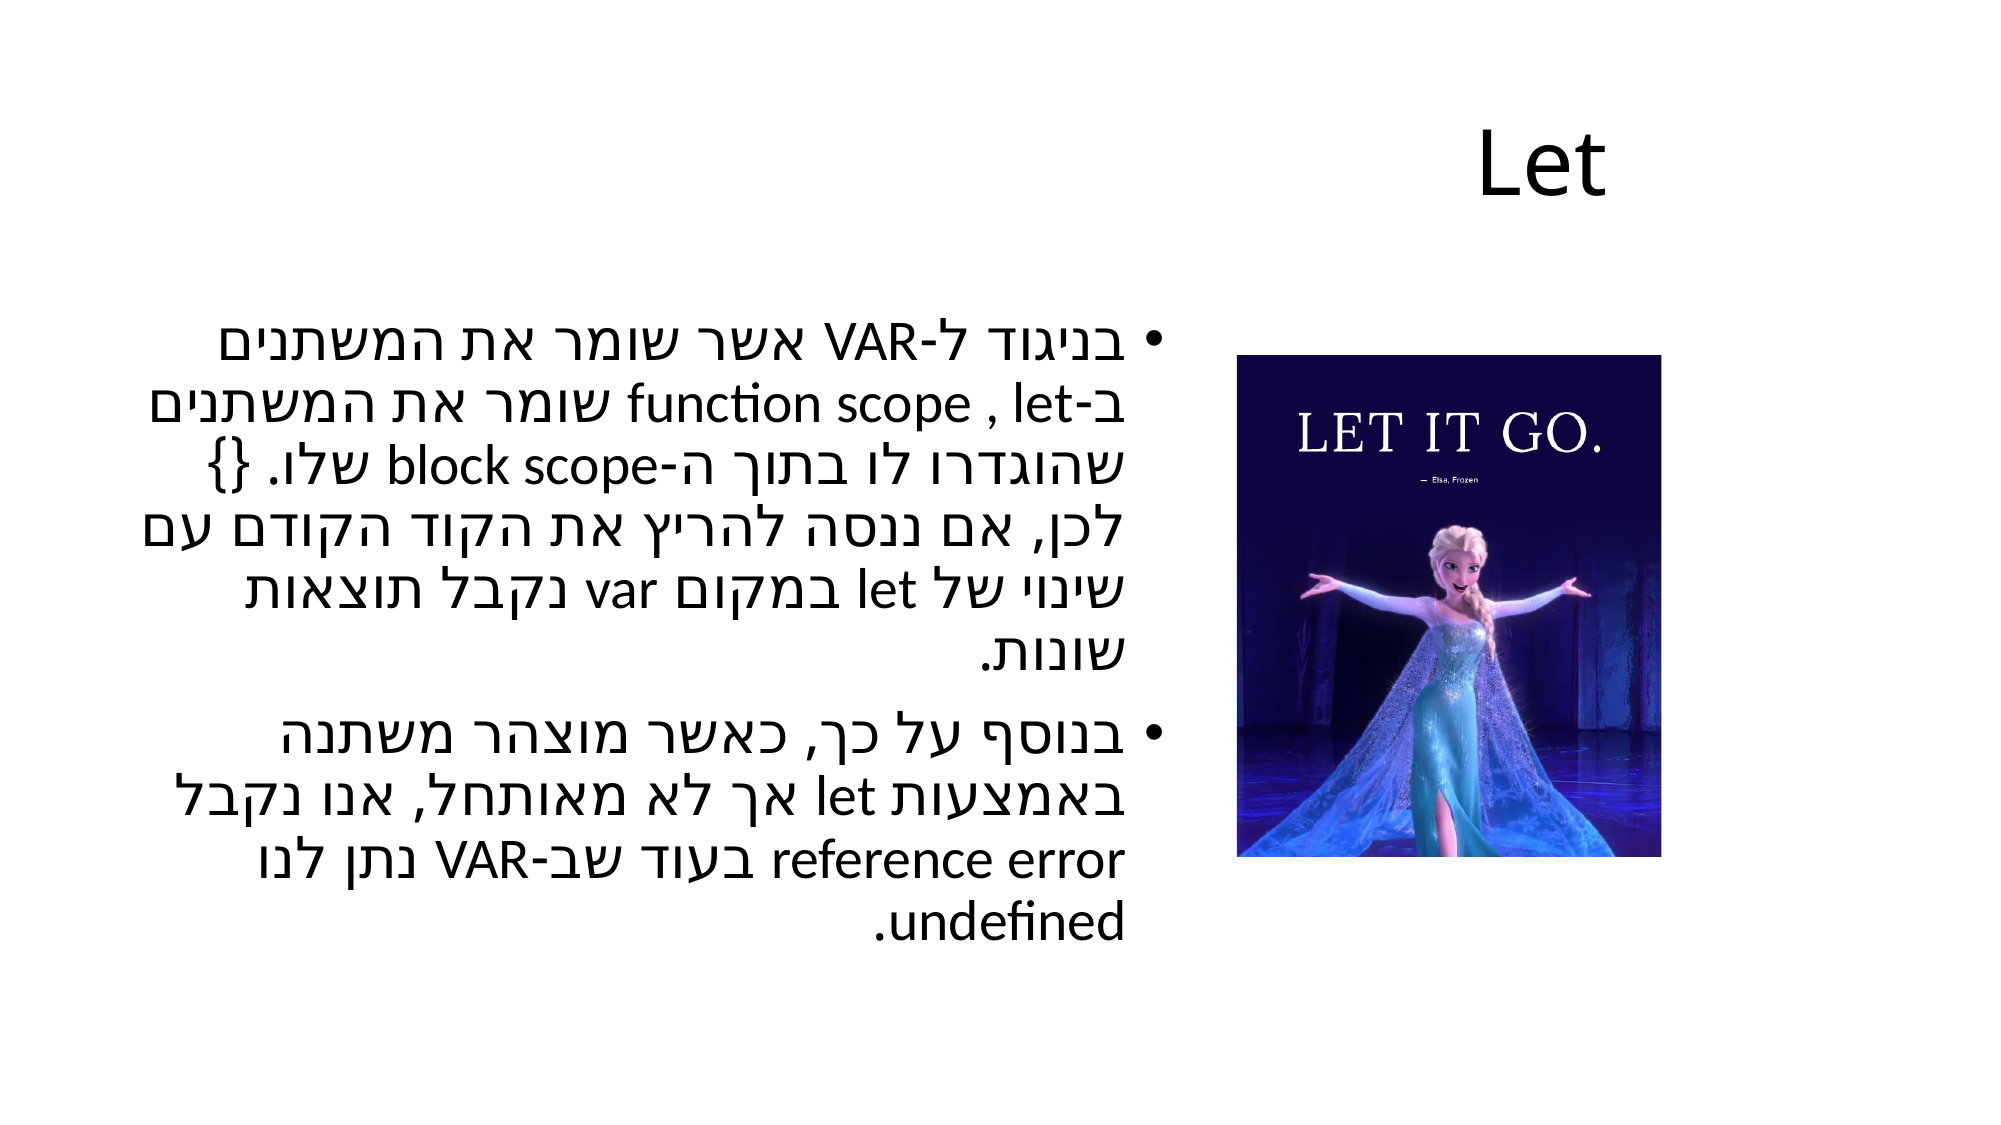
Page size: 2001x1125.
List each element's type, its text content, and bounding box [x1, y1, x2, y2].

picture [1236, 355, 1662, 857]
list בניגוד ל-VAR אשר שומר את המשתנים ב-function scope , let שומר את המשתנים שהוגדרו לו בתוך ה-block scope שלו. {} לכן, אם ננסה להריץ את הקוד הקודם עם שינוי של let במקום var נקבל תוצאות שונות. בנוסף על כך, כאשר מוצהר משתנה באמצעות let אך לא מאותחל, אנו נקבל reference error בעוד שב-VAR נתן לנו undefined. [110, 302, 1180, 963]
title Let [384, 47, 1623, 285]
